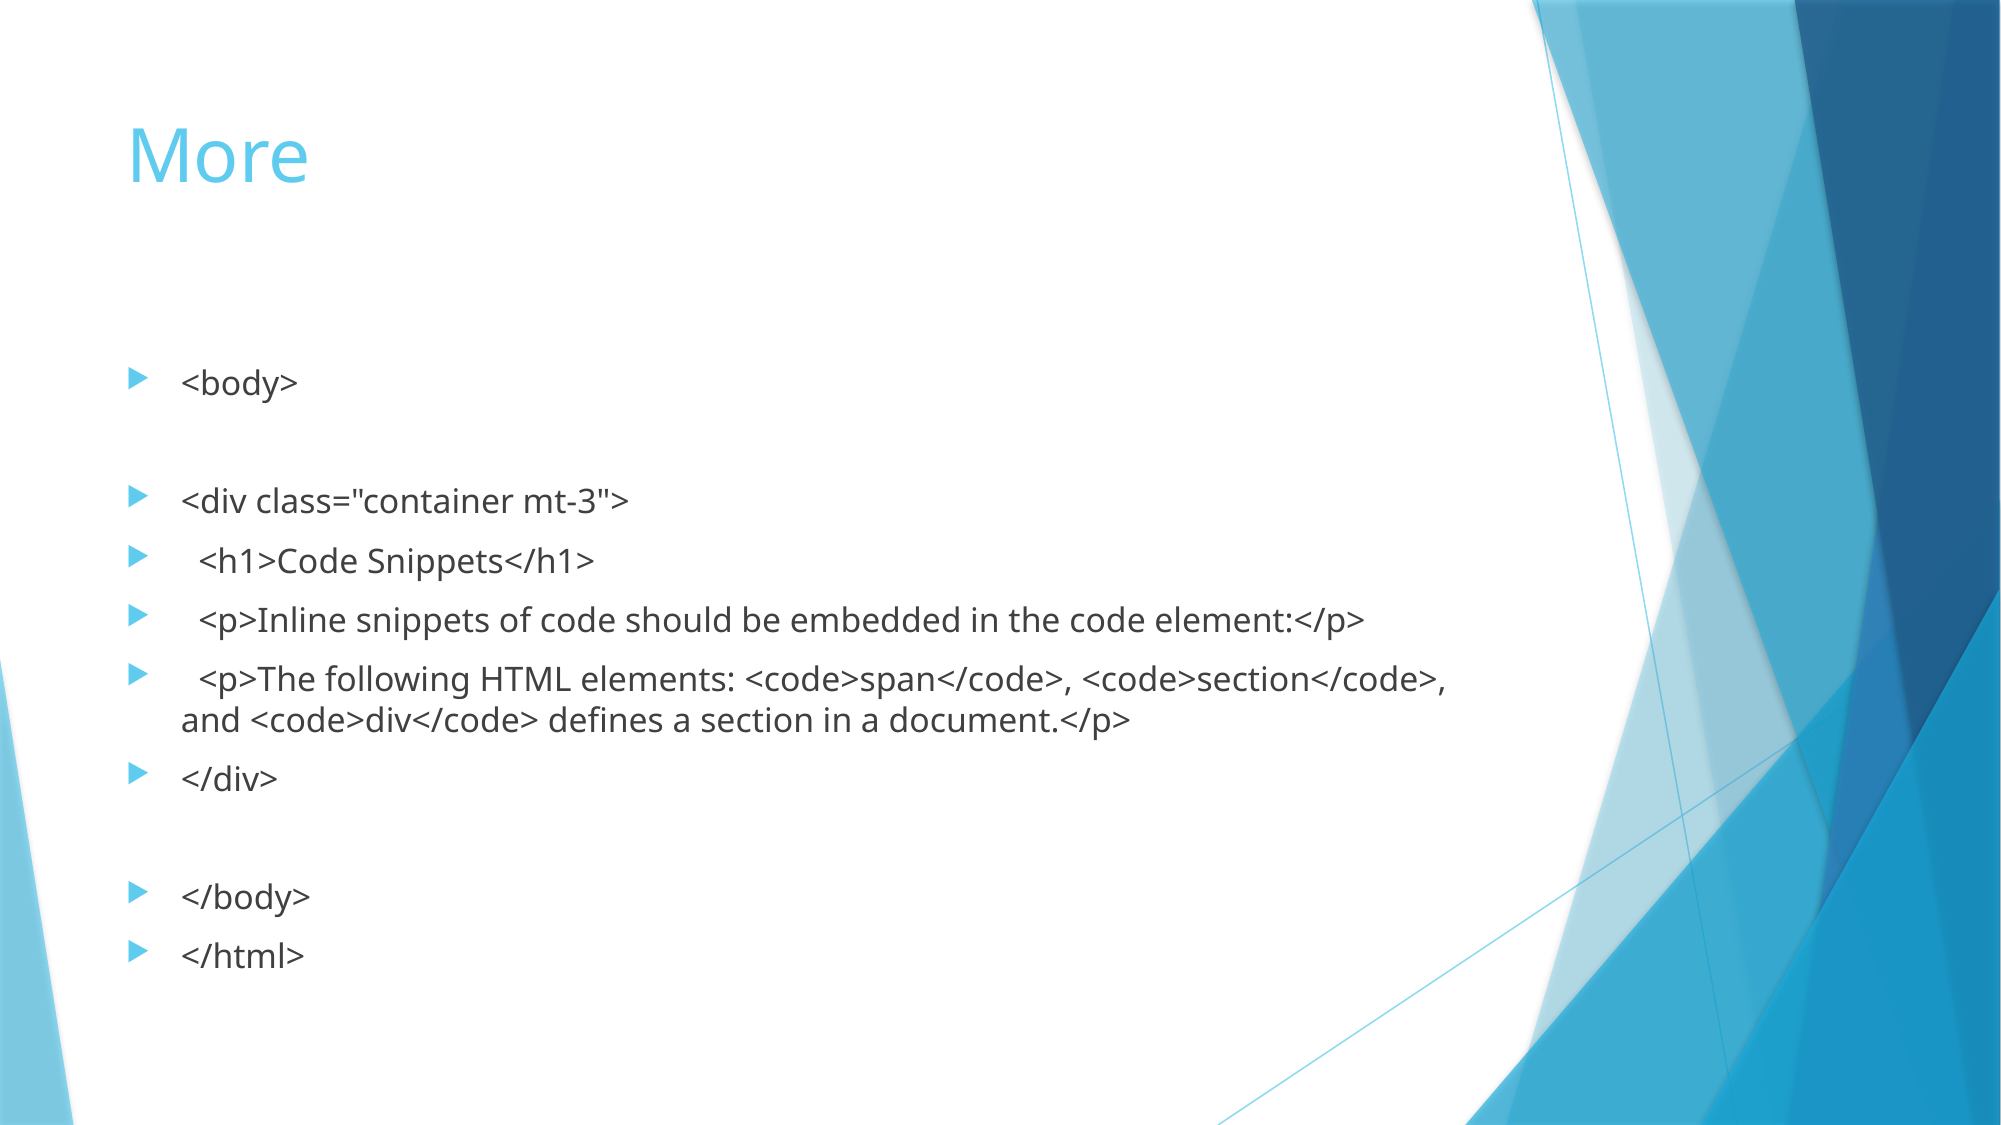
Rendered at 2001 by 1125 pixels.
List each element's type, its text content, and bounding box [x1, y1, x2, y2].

title More [111, 99, 1522, 317]
list <body> <div class="container mt-3"> <h1>Code Snippets</h1> <p>Inline snippets of code should be embedded in the code element:</p> <p>The following HTML elements: <code>span</code>, <code>section</code>, and <code>div</code> defines a section in a document.</p> </div> </body> </html> [111, 354, 1522, 992]
